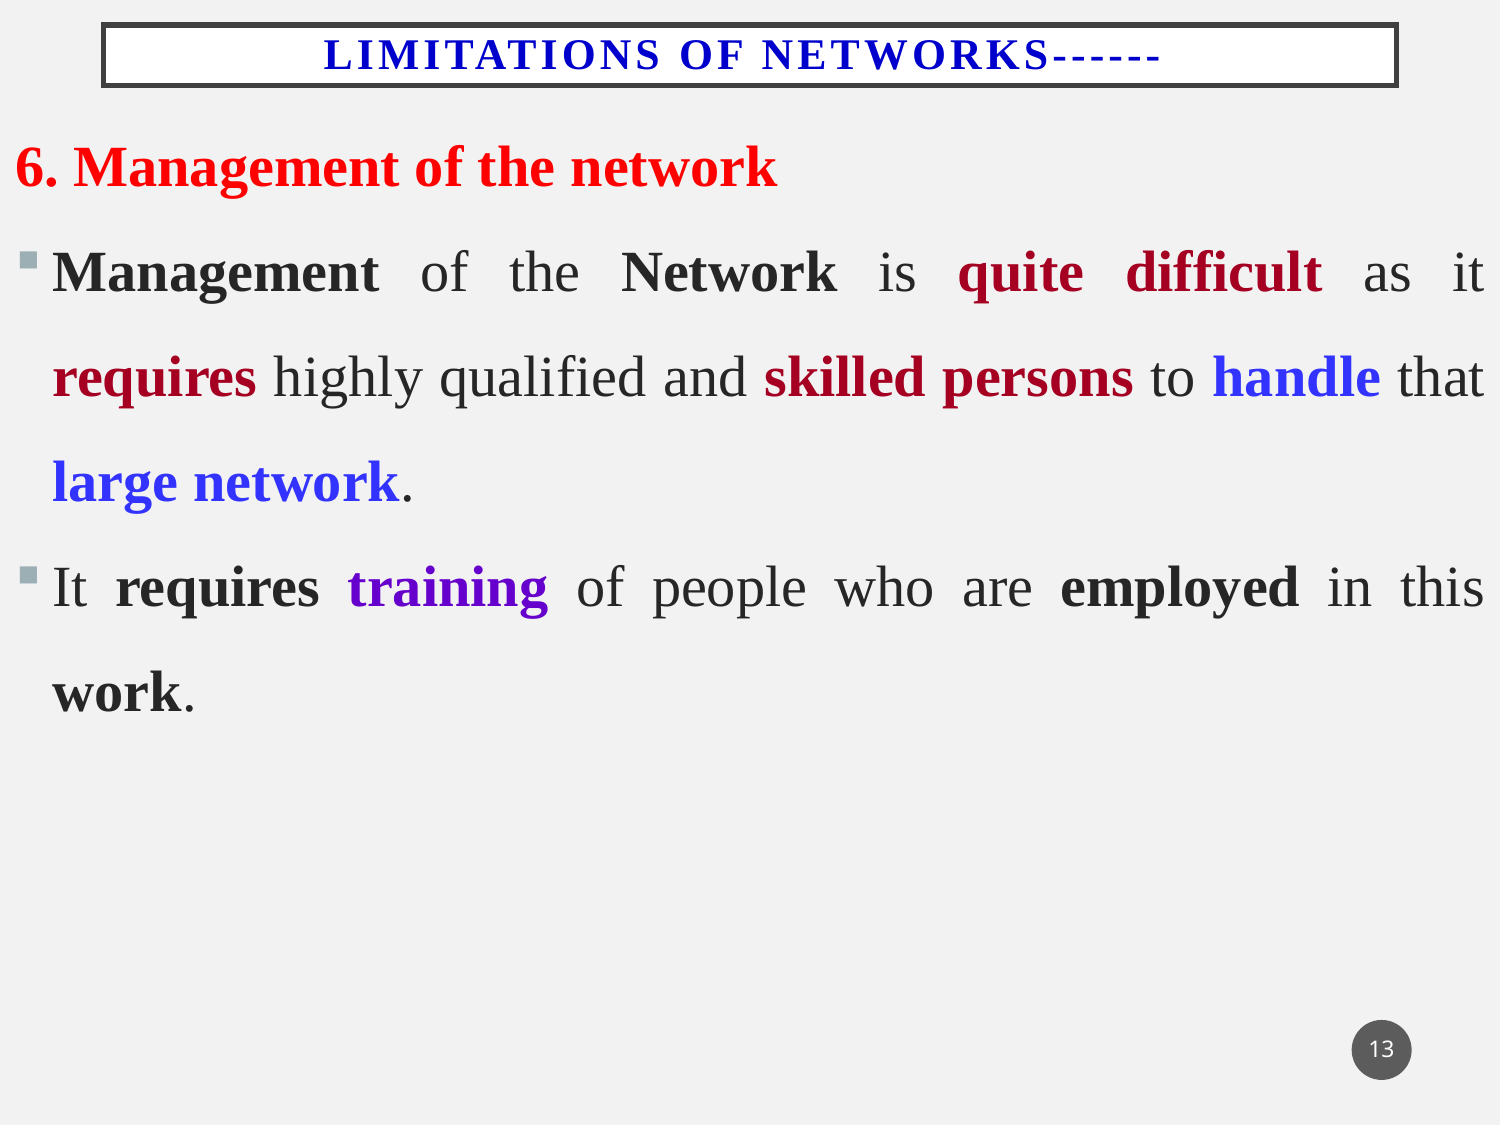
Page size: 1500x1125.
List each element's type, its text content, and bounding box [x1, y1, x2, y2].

list 6. Management of the network Management of the Network is quite difficult as it requires highly qualified and skilled persons to handle that large network. It requires training of people who are employed in this work. [0, 85, 1500, 1125]
slide_number 13 [1351, 1019, 1412, 1080]
title Limitations of Networks------ [101, 22, 1399, 85]
